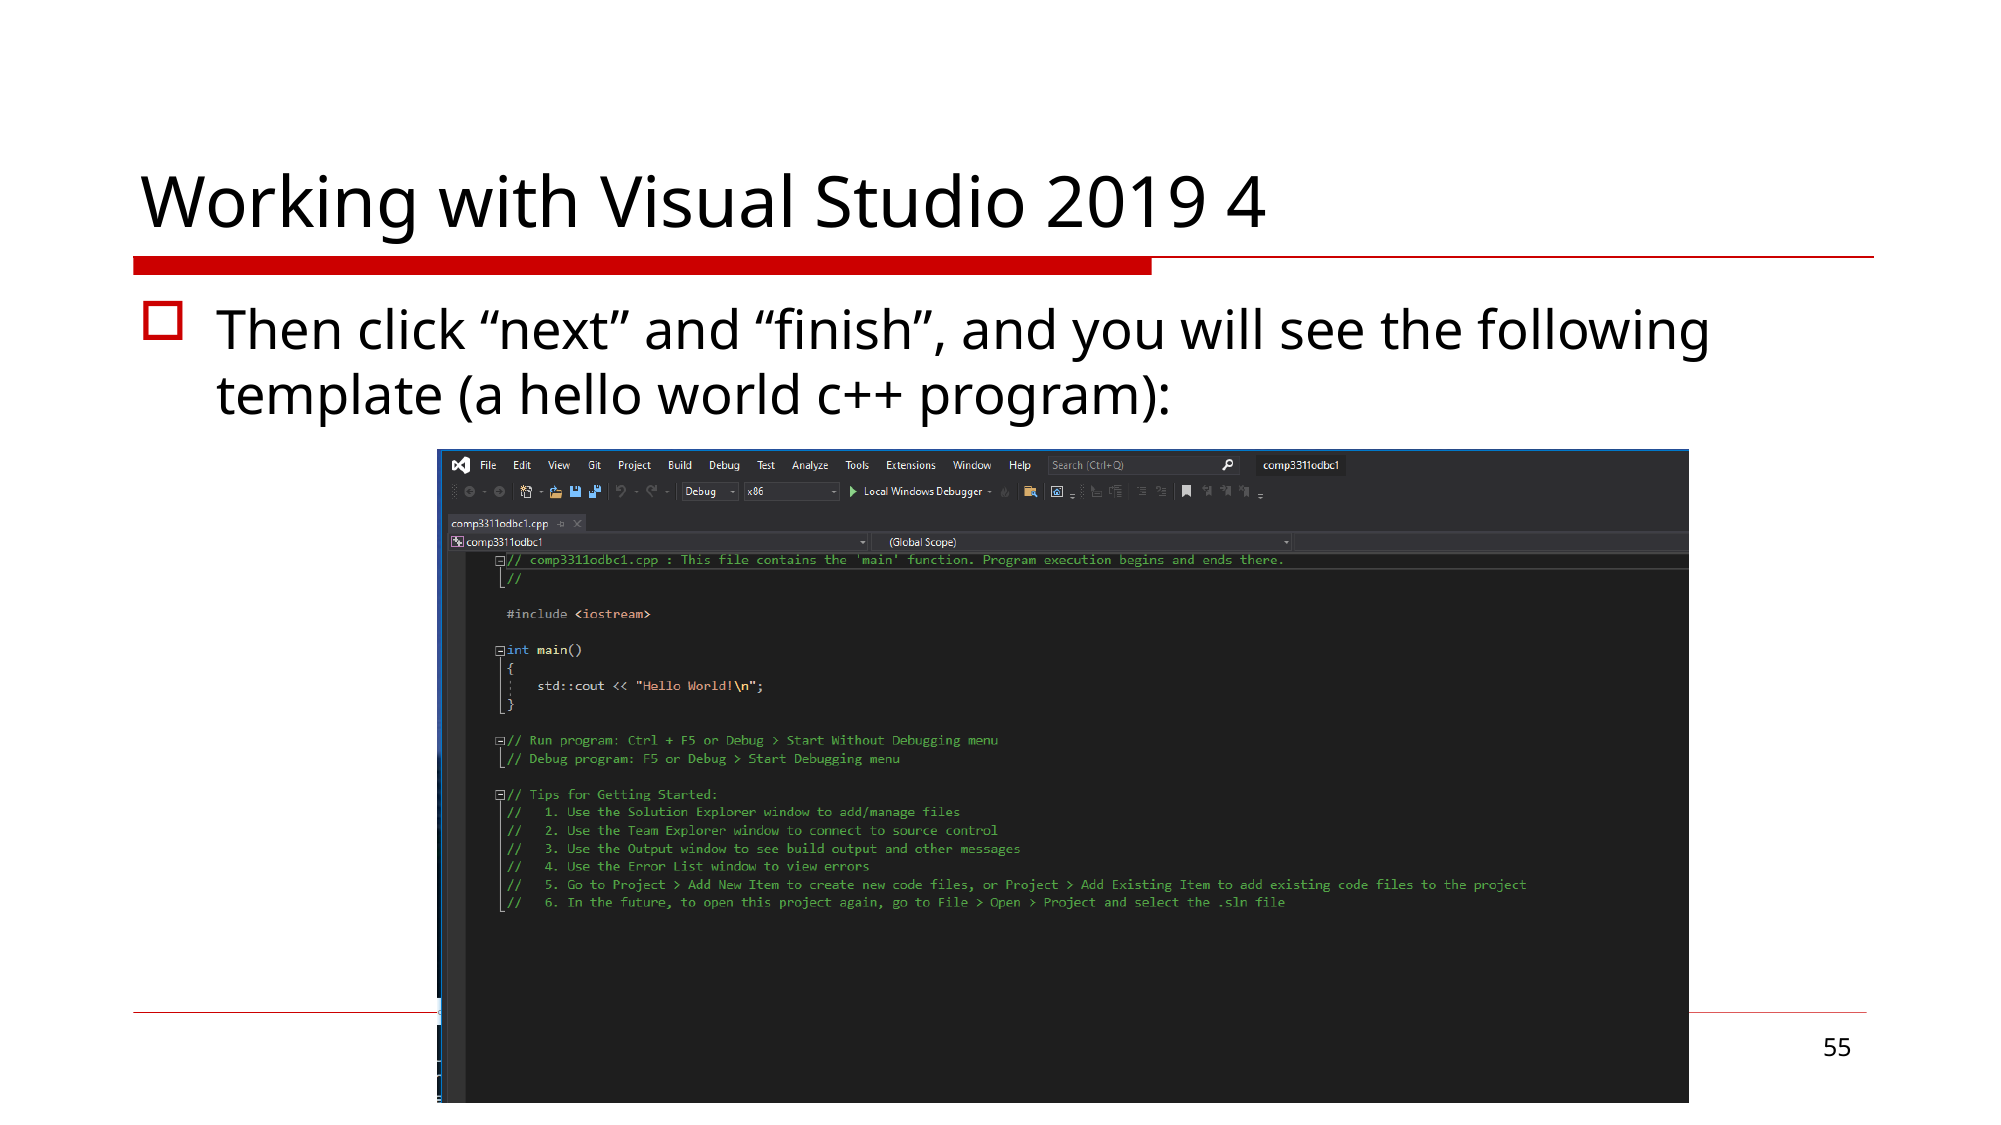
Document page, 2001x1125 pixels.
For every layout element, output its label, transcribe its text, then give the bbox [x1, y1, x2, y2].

title Working with Visual Studio 2019 4 [125, 50, 1876, 250]
picture [437, 449, 1690, 1103]
list Then click “next” and “finish”, and you will see the following template (a hello world c++ program): [123, 287, 1874, 988]
slide_number 55 [1693, 1024, 1867, 1103]
